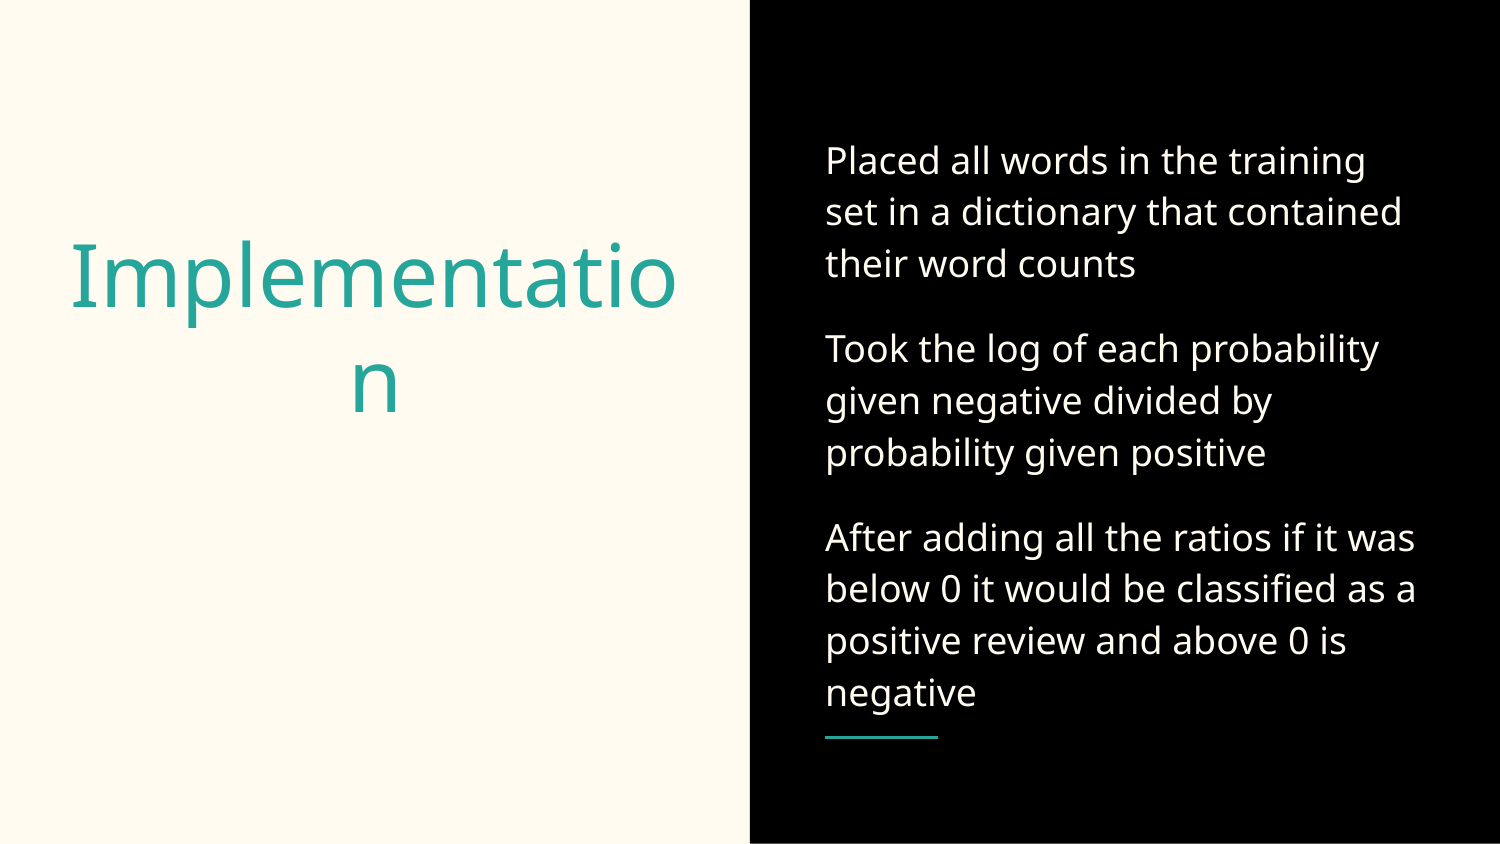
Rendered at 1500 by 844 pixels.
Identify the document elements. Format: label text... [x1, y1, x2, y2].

list Placed all words in the training set in a dictionary that contained their word counts Took the log of each probability given negative divided by probability given positive After adding all the ratios if it was below 0 it would be classified as a positive review and above 0 is negative [810, 118, 1440, 725]
title Implementation [43, 226, 708, 446]
